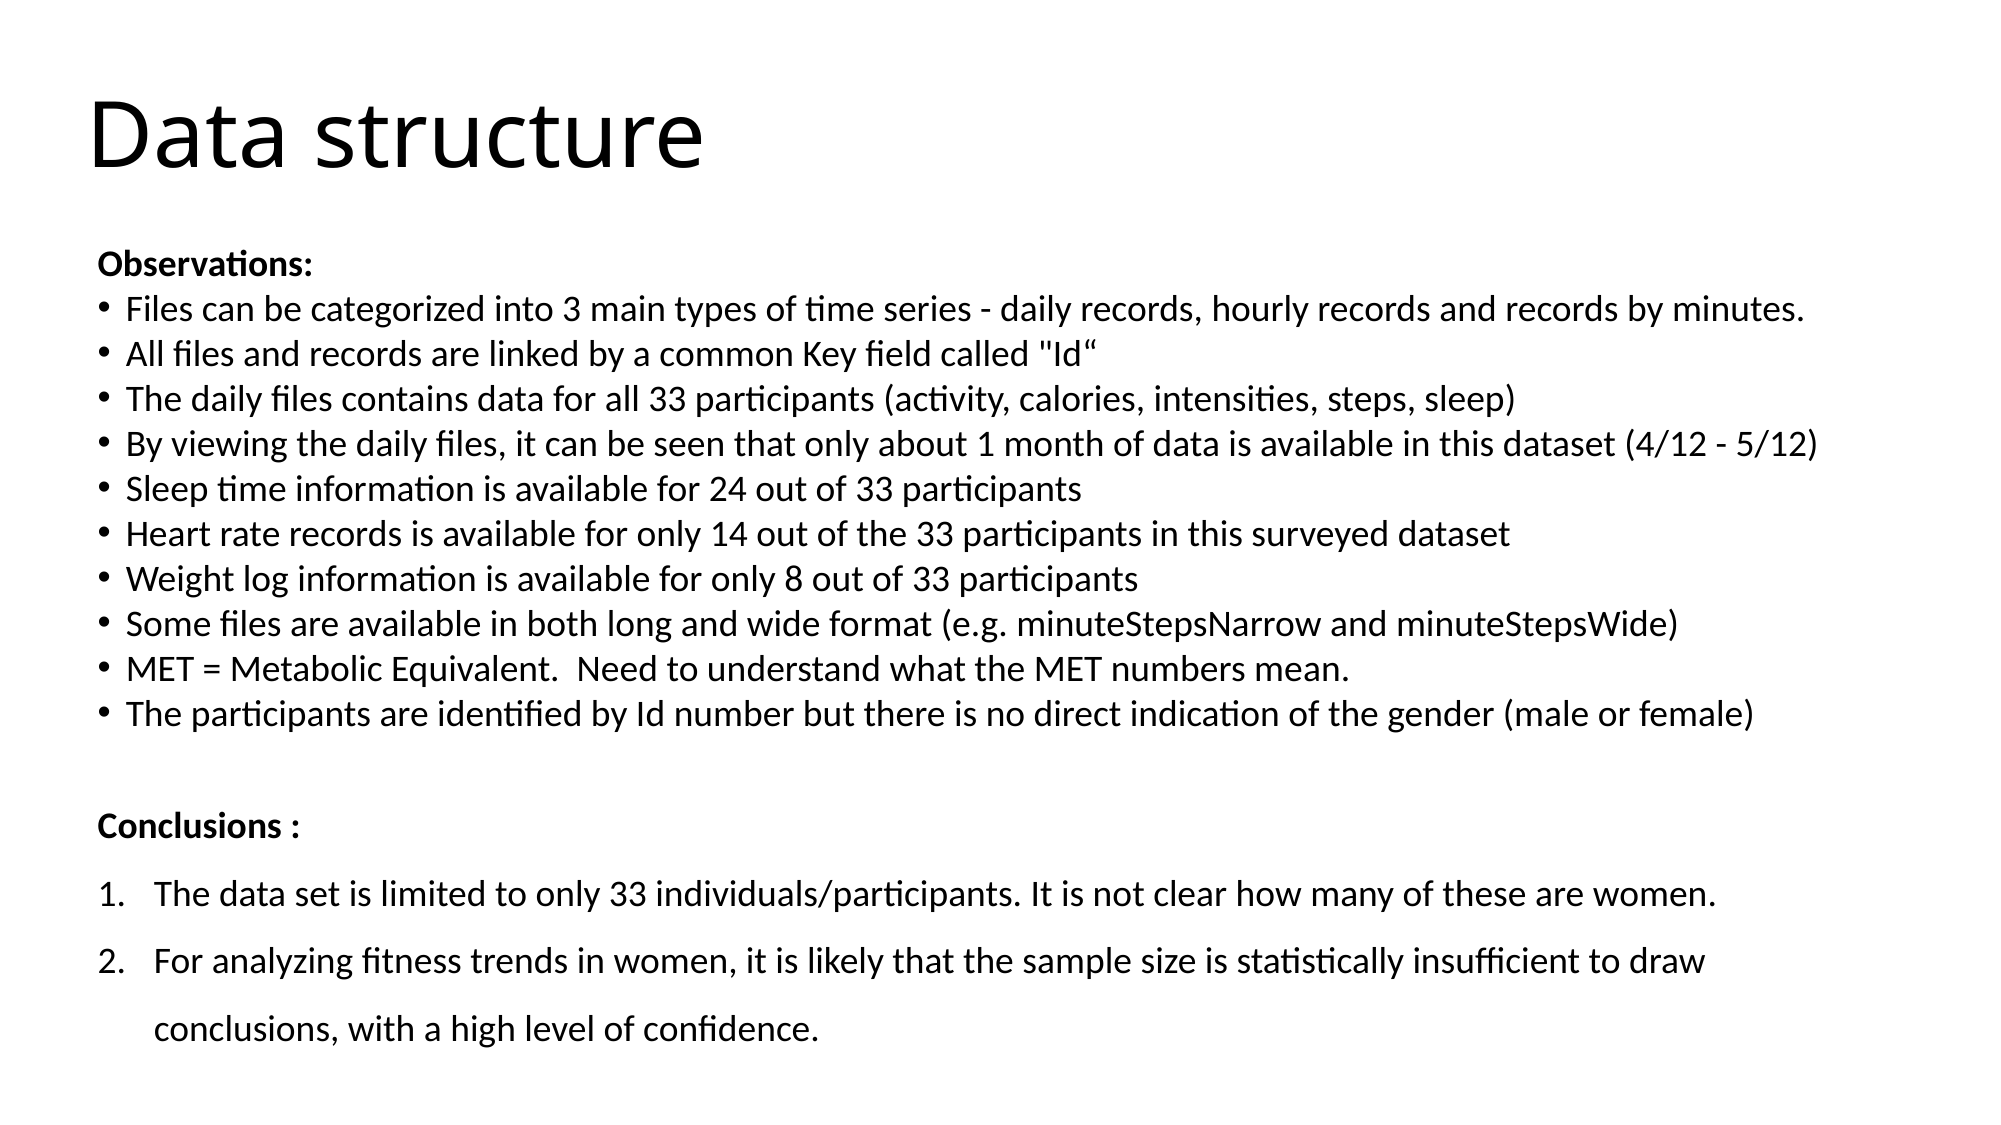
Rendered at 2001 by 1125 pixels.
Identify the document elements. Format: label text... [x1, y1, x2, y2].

text_box Observations: Files can be categorized into 3 main types of time series - daily records, hourly records and records by minutes. All files and records are linked by a common Key field called "Id“ The daily files contains data for all 33 participants (activity, calories, intensities, steps, sleep) By viewing the daily files, it can be seen that only about 1 month of data is available in this dataset (4/12 - 5/12) Sleep time information is available for 24 out of 33 participants Heart rate records is available for only 14 out of the 33 participants in this surveyed dataset Weight log information is available for only 8 out of 33 participants Some files are available in both long and wide format (e.g. minuteStepsNarrow and minuteStepsWide) MET = Metabolic Equivalent. Need to understand what the MET numbers mean. The participants are identified by Id number but there is no direct indication of the gender (male or female) Conclusions : The data set is limited to only 33 individuals/participants. It is not clear how many of these are women. For analyzing fitness trends in women, it is likely that the sample size is statistically insufficient to draw conclusions, with a high level of confidence. [82, 231, 1870, 1057]
text_box Data structure [71, 81, 1797, 231]
